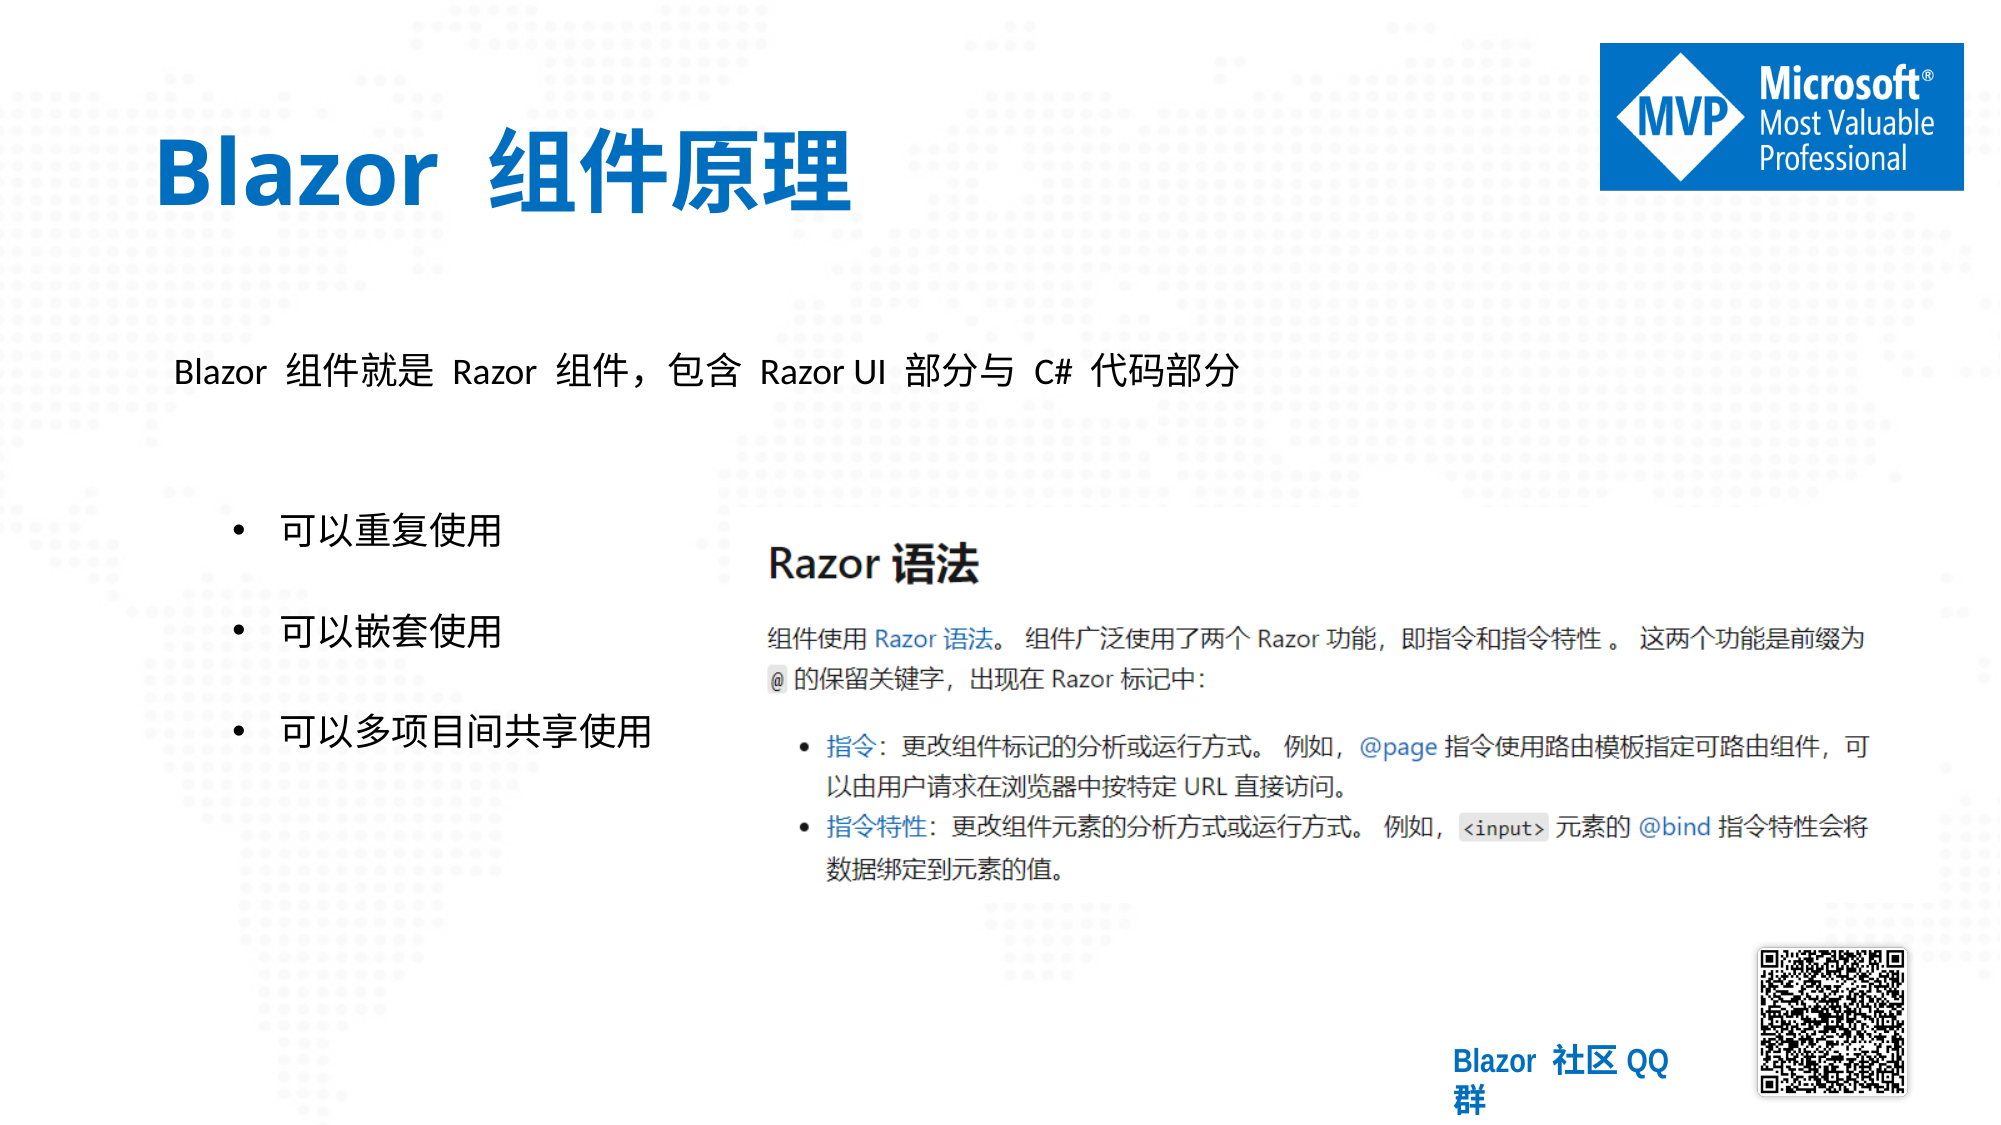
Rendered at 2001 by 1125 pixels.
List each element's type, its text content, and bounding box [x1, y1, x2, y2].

text_box 可以嵌套使用 [217, 600, 730, 660]
picture [1600, 43, 1965, 191]
picture [730, 507, 1938, 903]
picture [1750, 940, 1915, 1104]
text_box Blazor 组件就是 Razor 组件，包含 Razor UI 部分与 C# 代码部分 [159, 340, 1256, 400]
text_box 可以重复使用 [217, 499, 1322, 559]
title Blazor 组件原理 [137, 59, 1863, 278]
text_box 可以多项目间共享使用 [217, 700, 730, 761]
